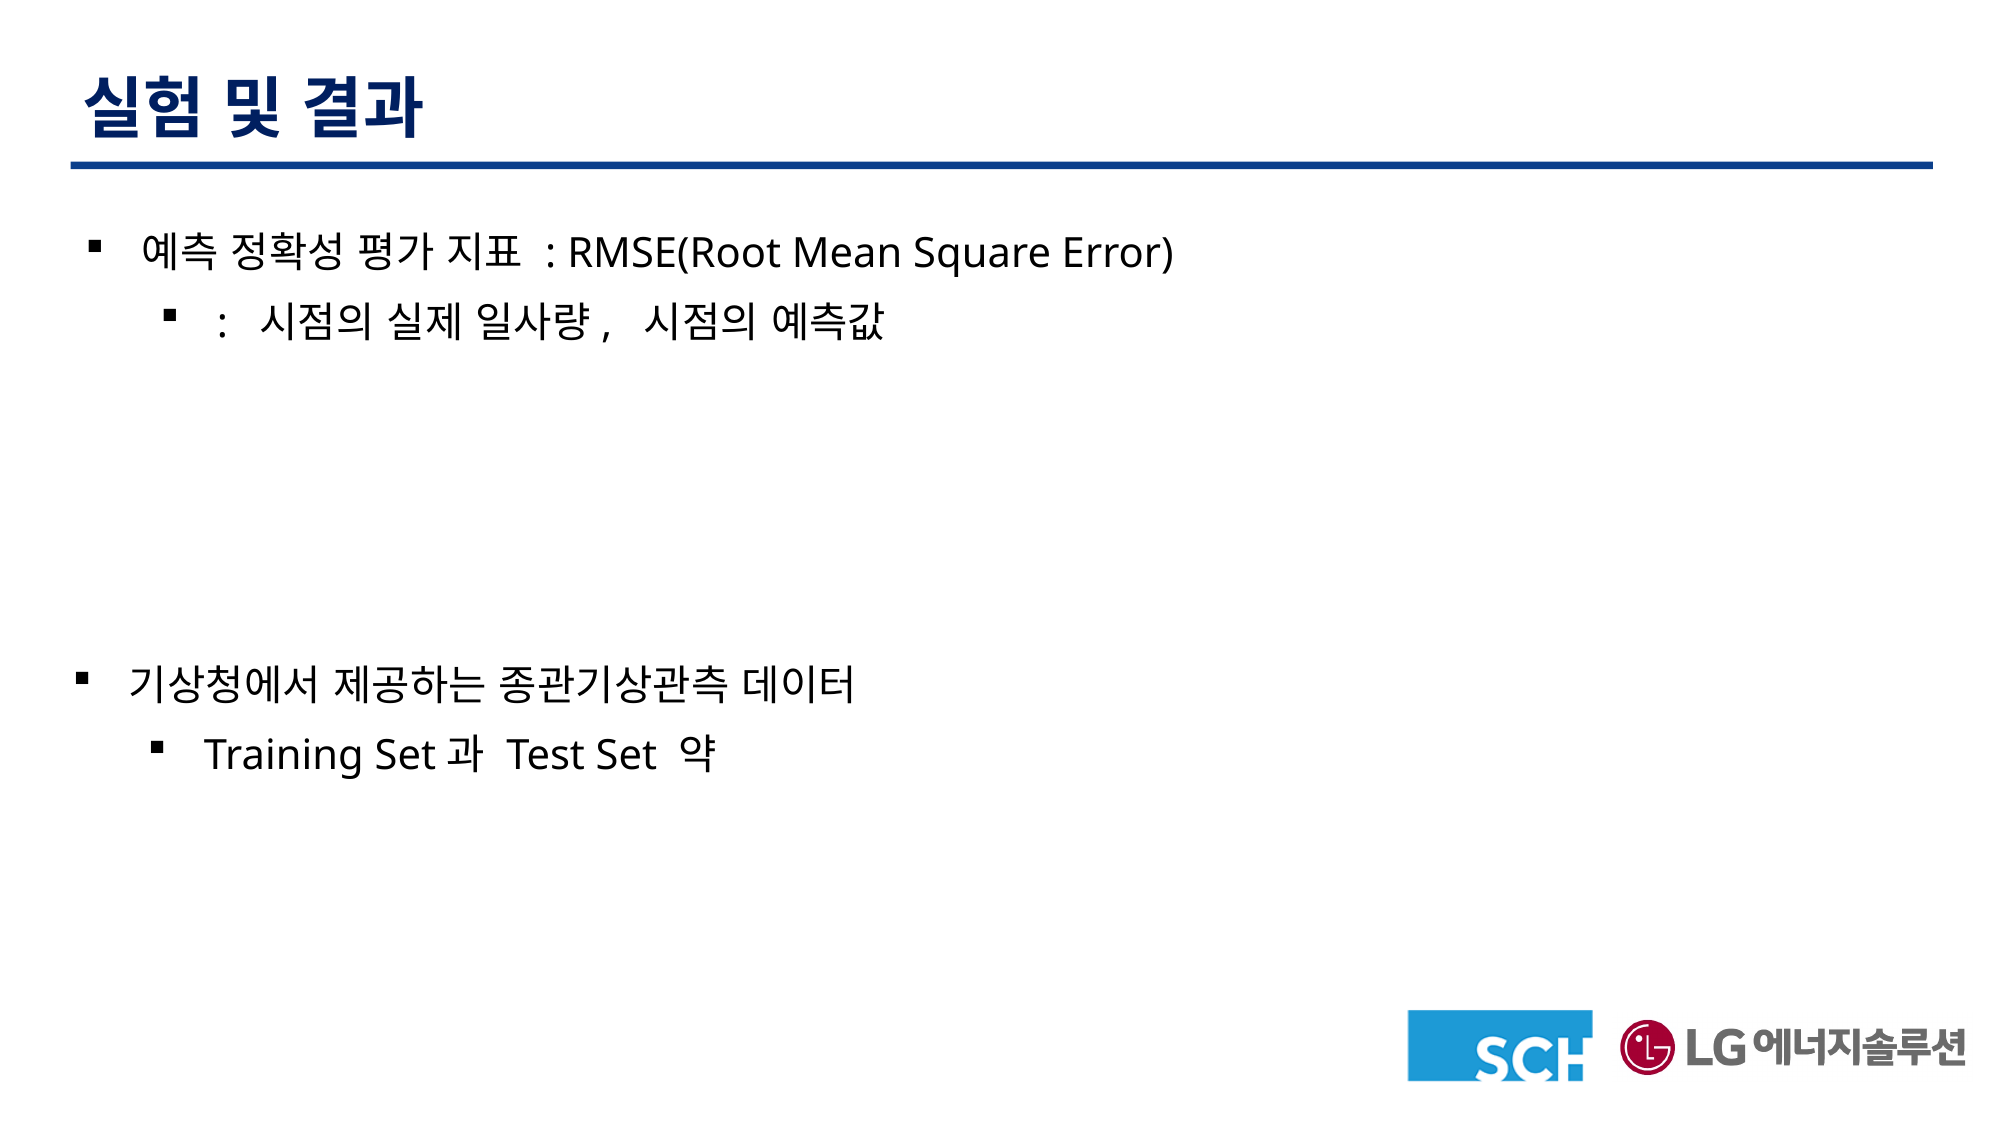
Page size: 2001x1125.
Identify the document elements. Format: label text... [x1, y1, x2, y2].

text_box 실험 및 결과 [80, 64, 732, 147]
picture [1389, 999, 1973, 1096]
text_box [70, 161, 1933, 170]
